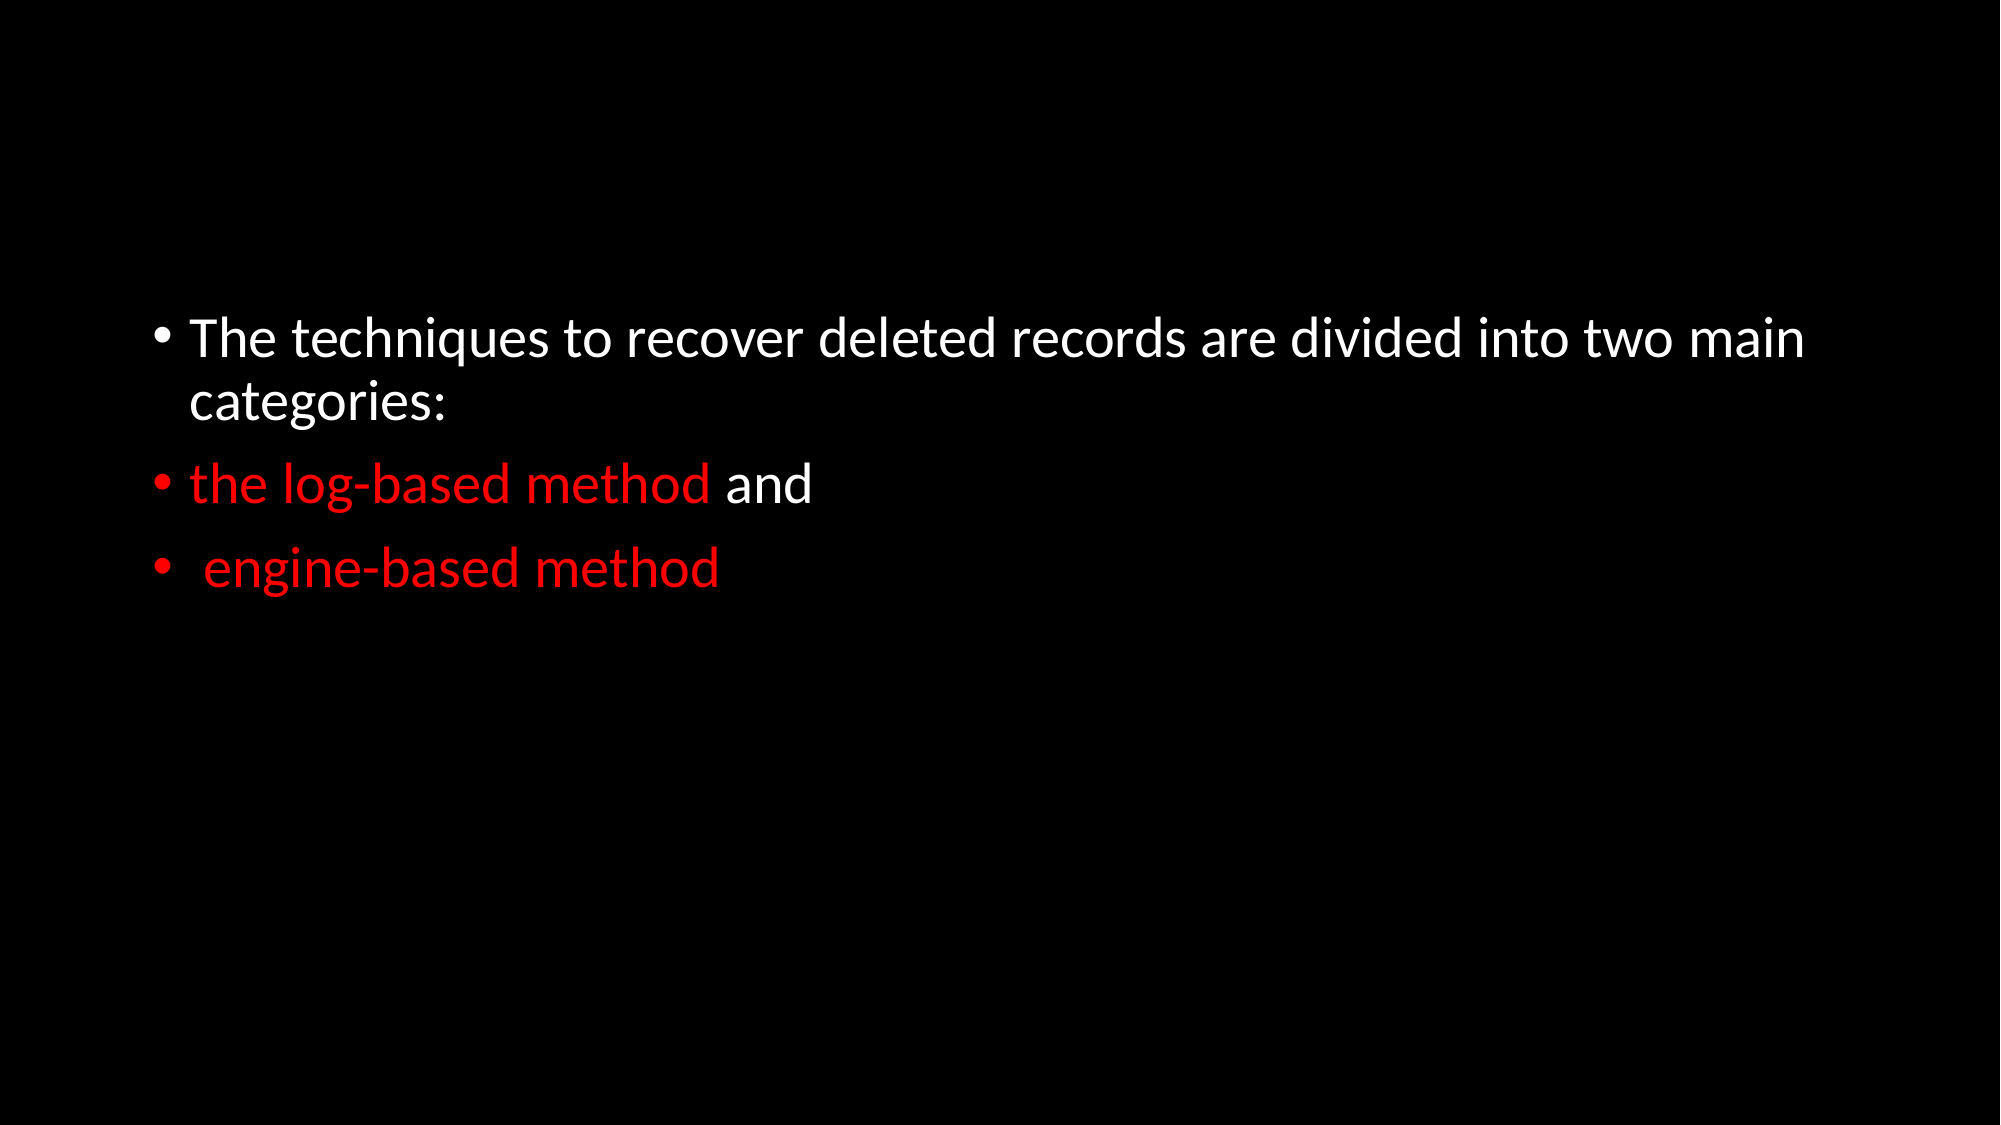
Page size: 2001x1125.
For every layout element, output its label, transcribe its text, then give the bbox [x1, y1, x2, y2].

list The techniques to recover deleted records are divided into two main categories: the log-based method and engine-based method [137, 299, 1863, 1014]
